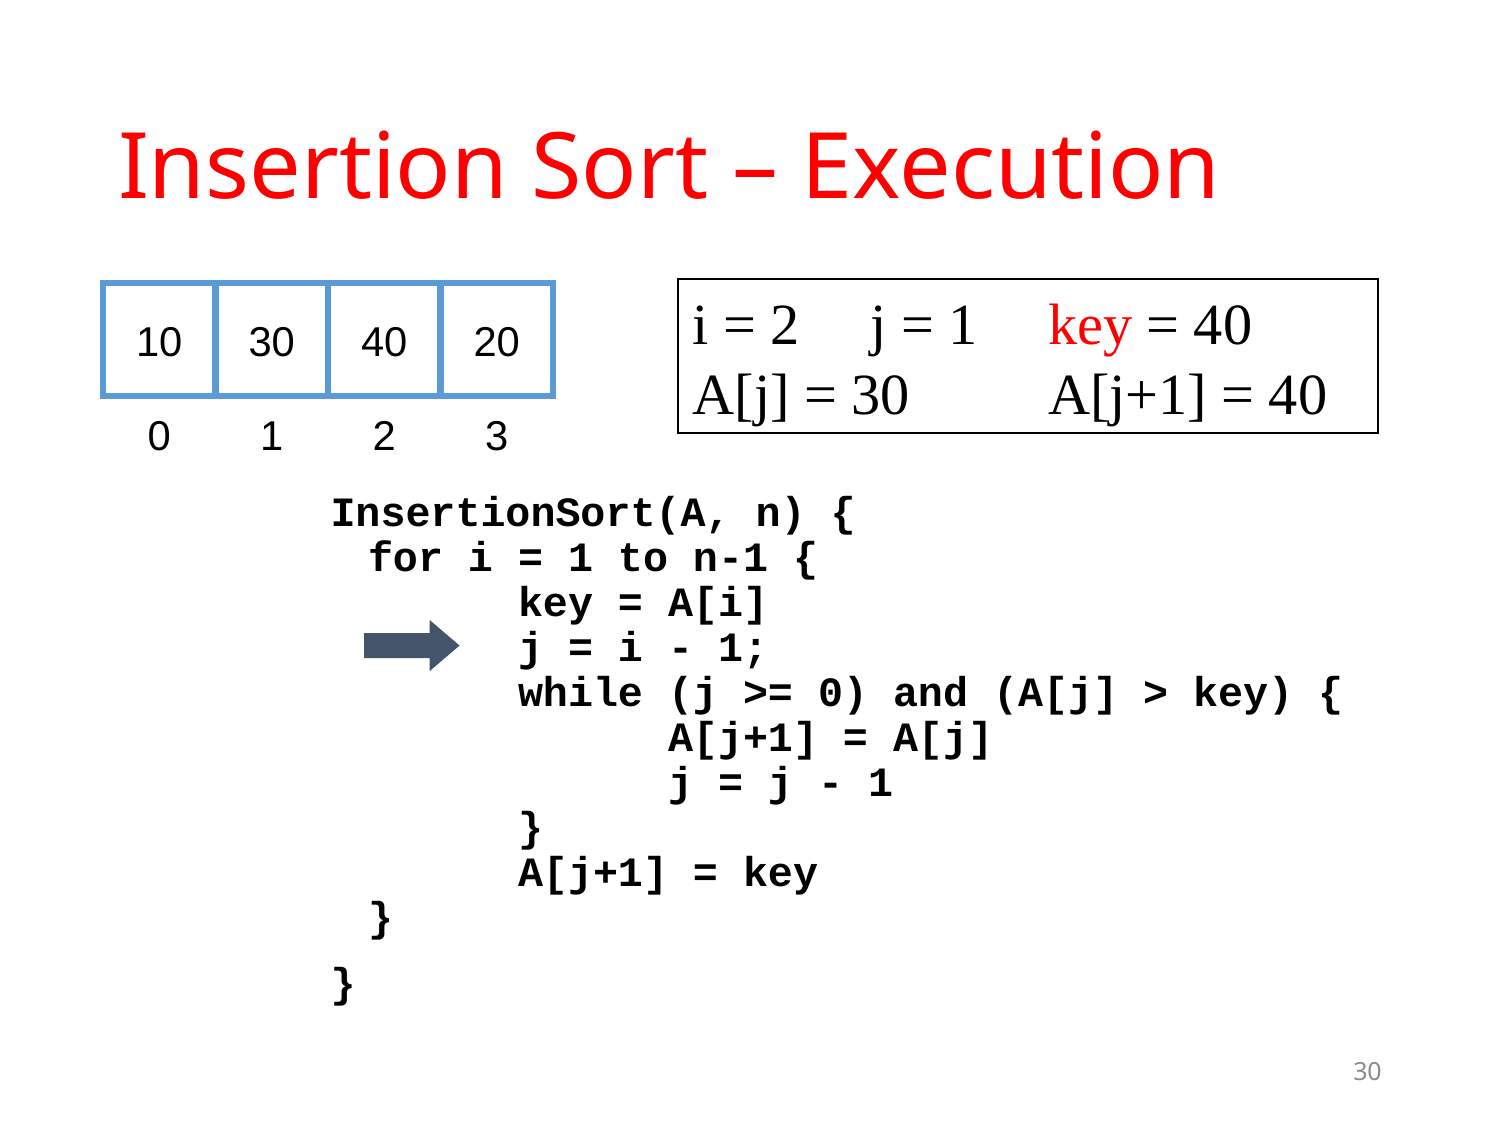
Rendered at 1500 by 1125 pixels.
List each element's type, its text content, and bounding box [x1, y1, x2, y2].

text_box InsertionSort(A, n) { for i = 1 to n-1 { key = A[i] j = i - 1; while (j >= 0) and (A[j] > key) { A[j+1] = A[j] j = j - 1 } A[j+1] = key } } [315, 483, 1429, 1034]
text_box i = 2 j = 1 key = 40 A[j] = 30 A[j+1] = 40 [678, 278, 1379, 434]
text_box [367, 626, 455, 665]
slide_number 30 [1059, 1042, 1397, 1103]
title Insertion Sort – Execution [103, 59, 1397, 278]
text_box 30 [215, 283, 328, 396]
text_box 3 [440, 408, 554, 459]
text_box 10 [103, 283, 215, 396]
text_box 40 [328, 283, 440, 396]
text_box 0 [103, 408, 215, 459]
text_box 2 [328, 408, 440, 459]
text_box 1 [215, 408, 328, 459]
text_box 20 [440, 283, 554, 396]
